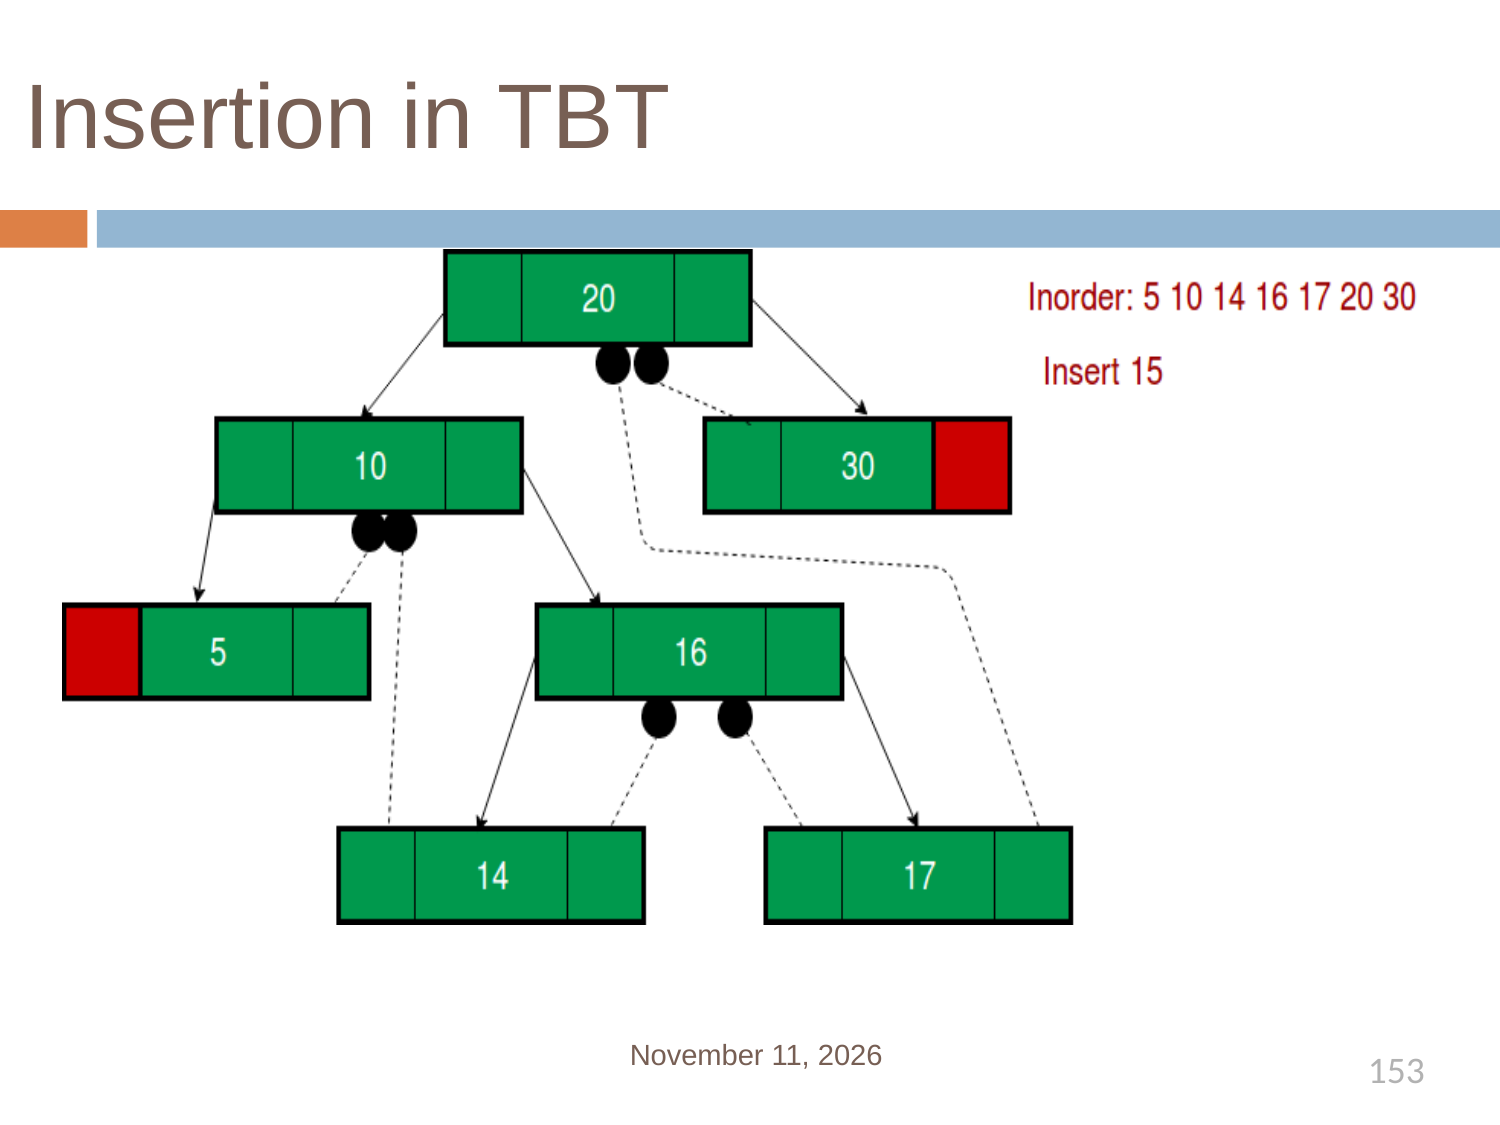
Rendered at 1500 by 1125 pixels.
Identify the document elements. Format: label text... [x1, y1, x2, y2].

title Insertion in TBT [24, 56, 1396, 171]
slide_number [627, 1037, 977, 1074]
slide_number 153 [1080, 1046, 1425, 1103]
picture [62, 249, 1438, 926]
